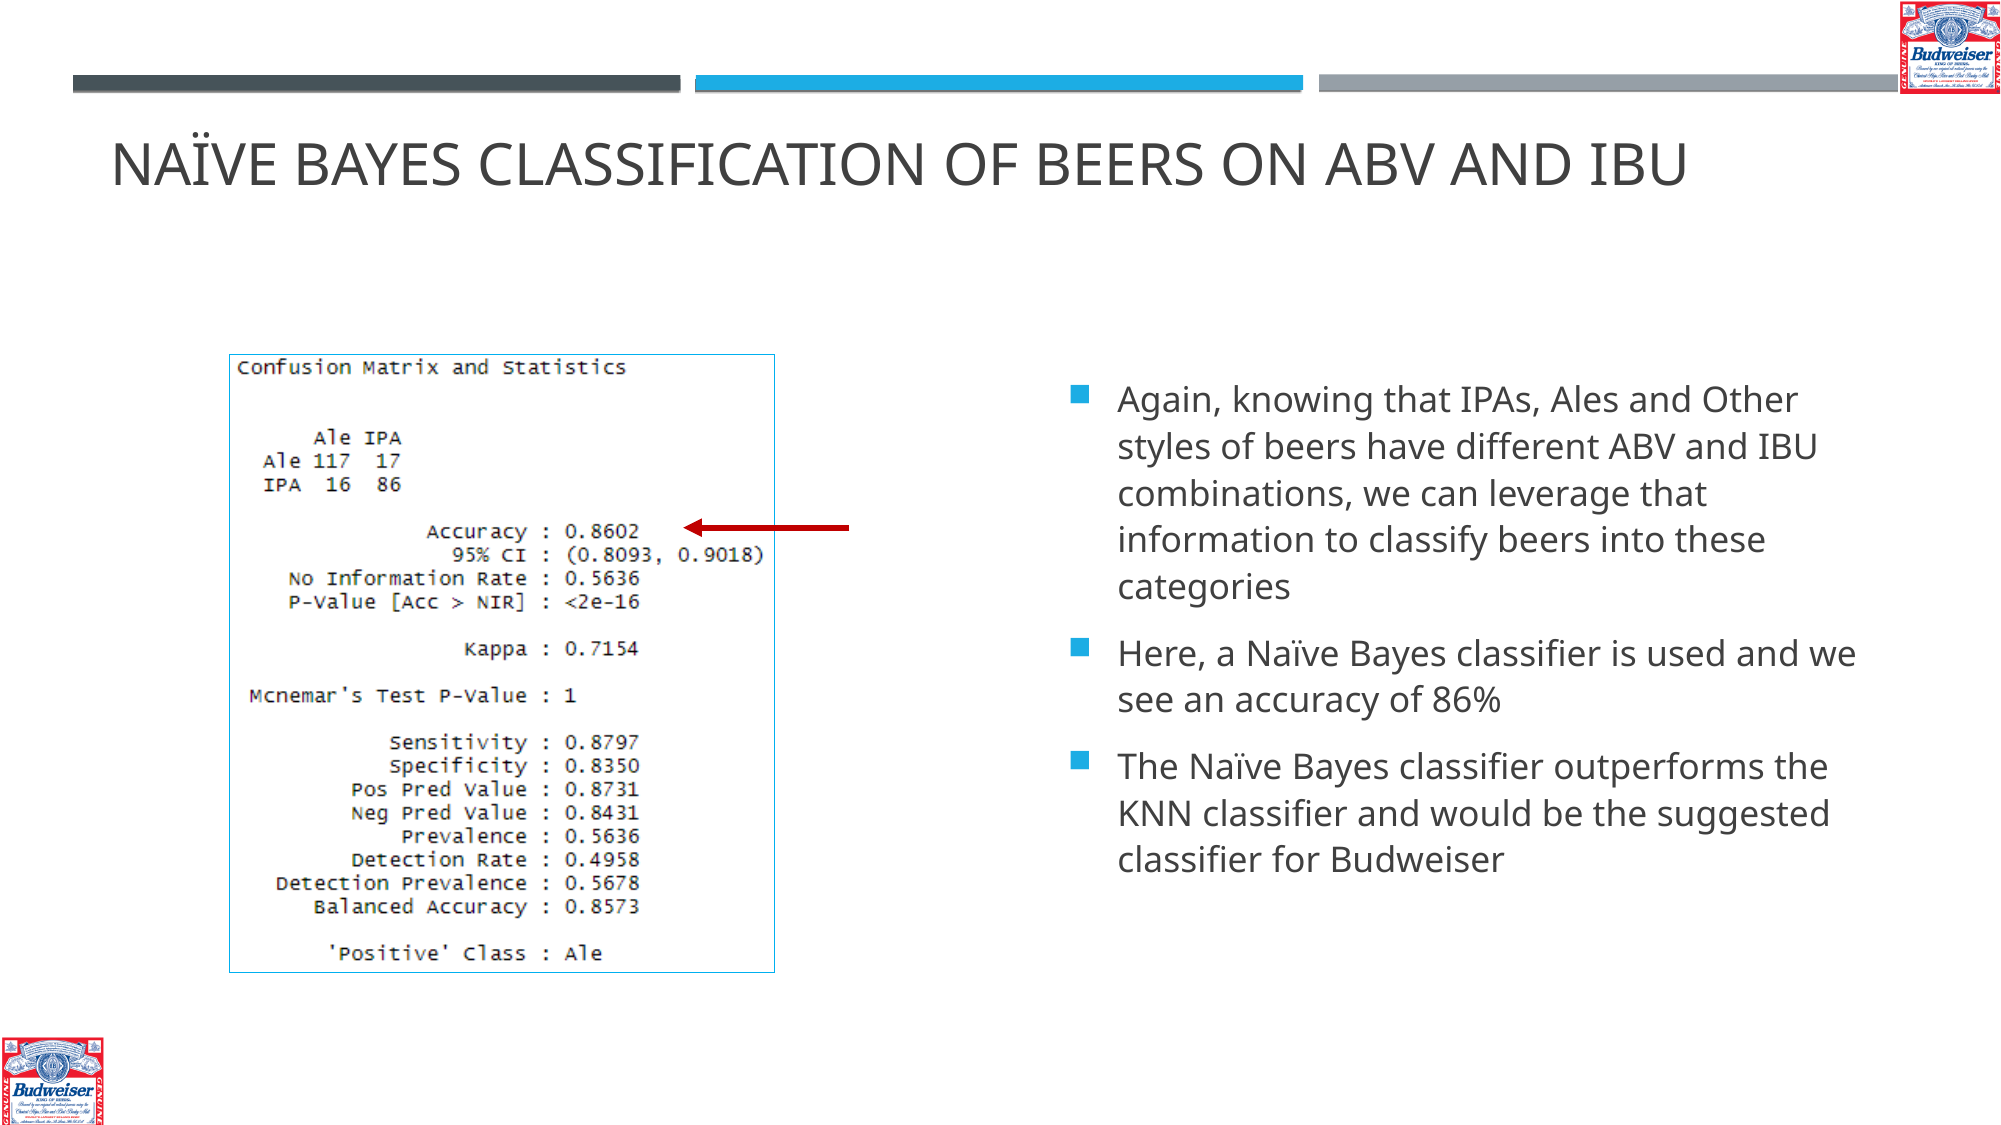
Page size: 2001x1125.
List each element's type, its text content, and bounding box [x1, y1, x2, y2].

picture [231, 356, 776, 971]
picture [0, 1035, 106, 1125]
text_box Again, knowing that IPAs, Ales and Other styles of beers have different ABV and IBU combinations, we can leverage that information to classify beers into these categories Here, a Naïve Bayes classifier is used and we see an accuracy of 86% The Naïve Bayes classifier outperforms the KNN classifier and would be the suggested classifier for Budweiser [1052, 365, 1905, 962]
picture [1898, 0, 2001, 96]
text_box Naïve bayes classification of beers on abv and ibu [95, 119, 1905, 282]
